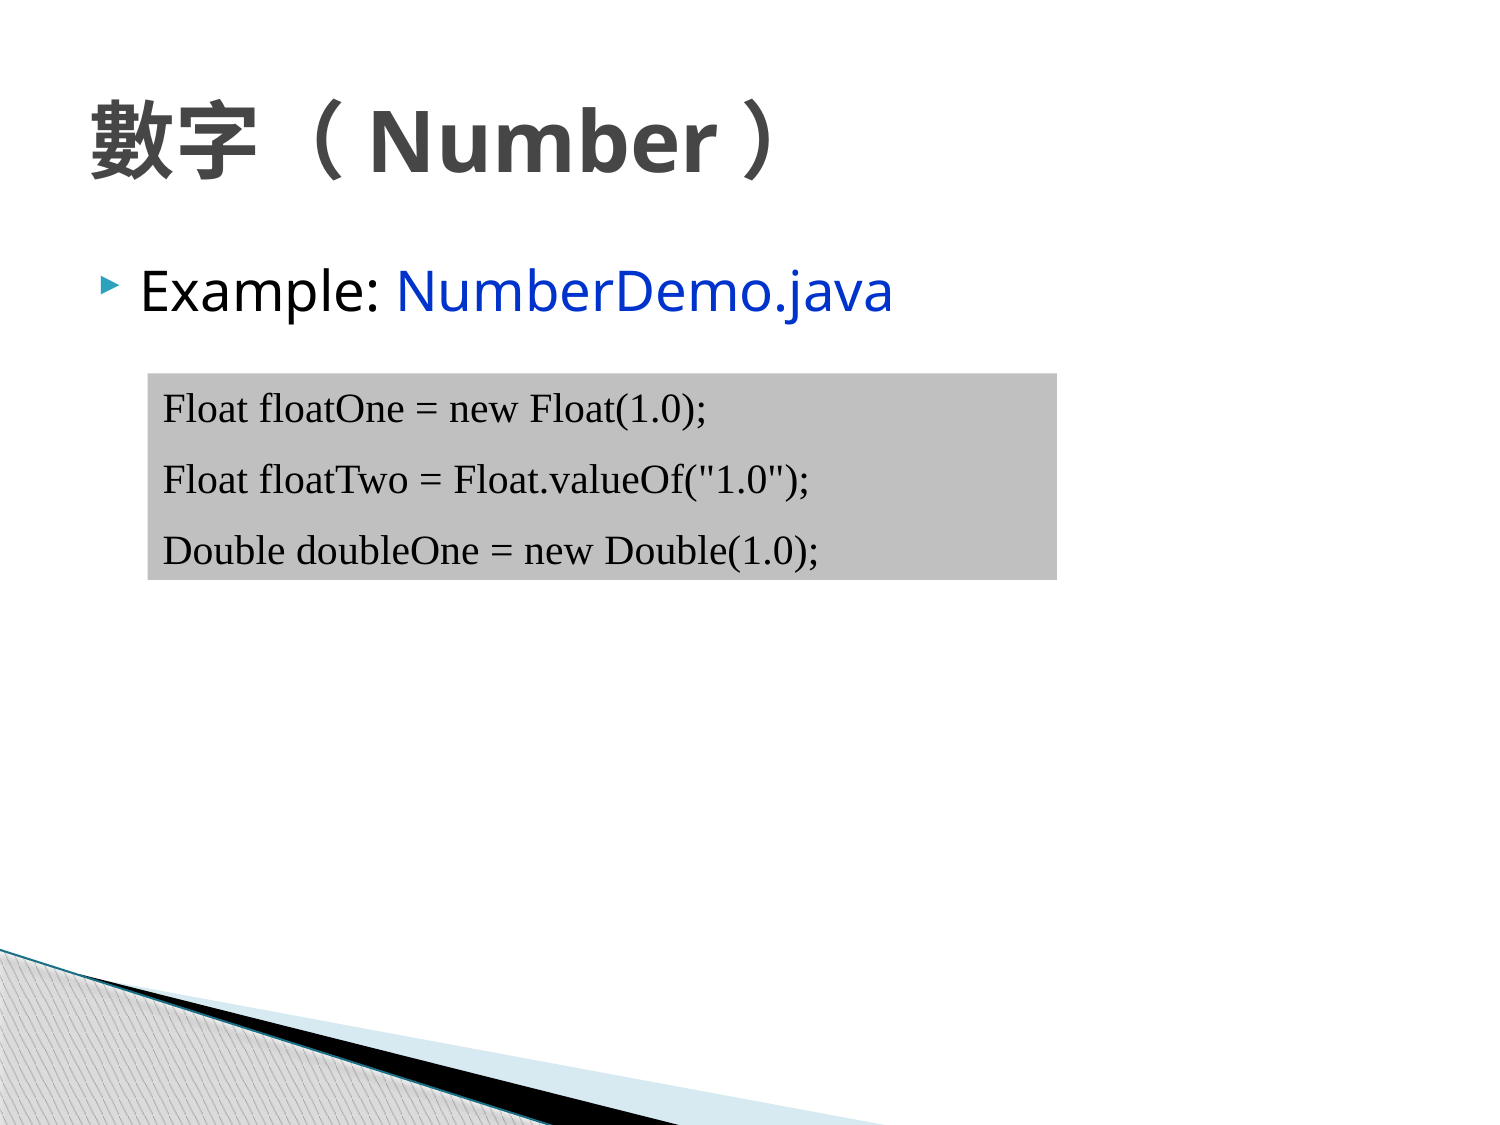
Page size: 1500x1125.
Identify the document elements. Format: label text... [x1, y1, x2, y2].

text_box Float floatOne = new Float(1.0); Float floatTwo = Float.valueOf("1.0"); Double doubleOne = new Double(1.0); [147, 373, 1057, 580]
title 數字（Number） [75, 45, 1425, 233]
list Example: NumberDemo.java [64, 255, 1463, 338]
